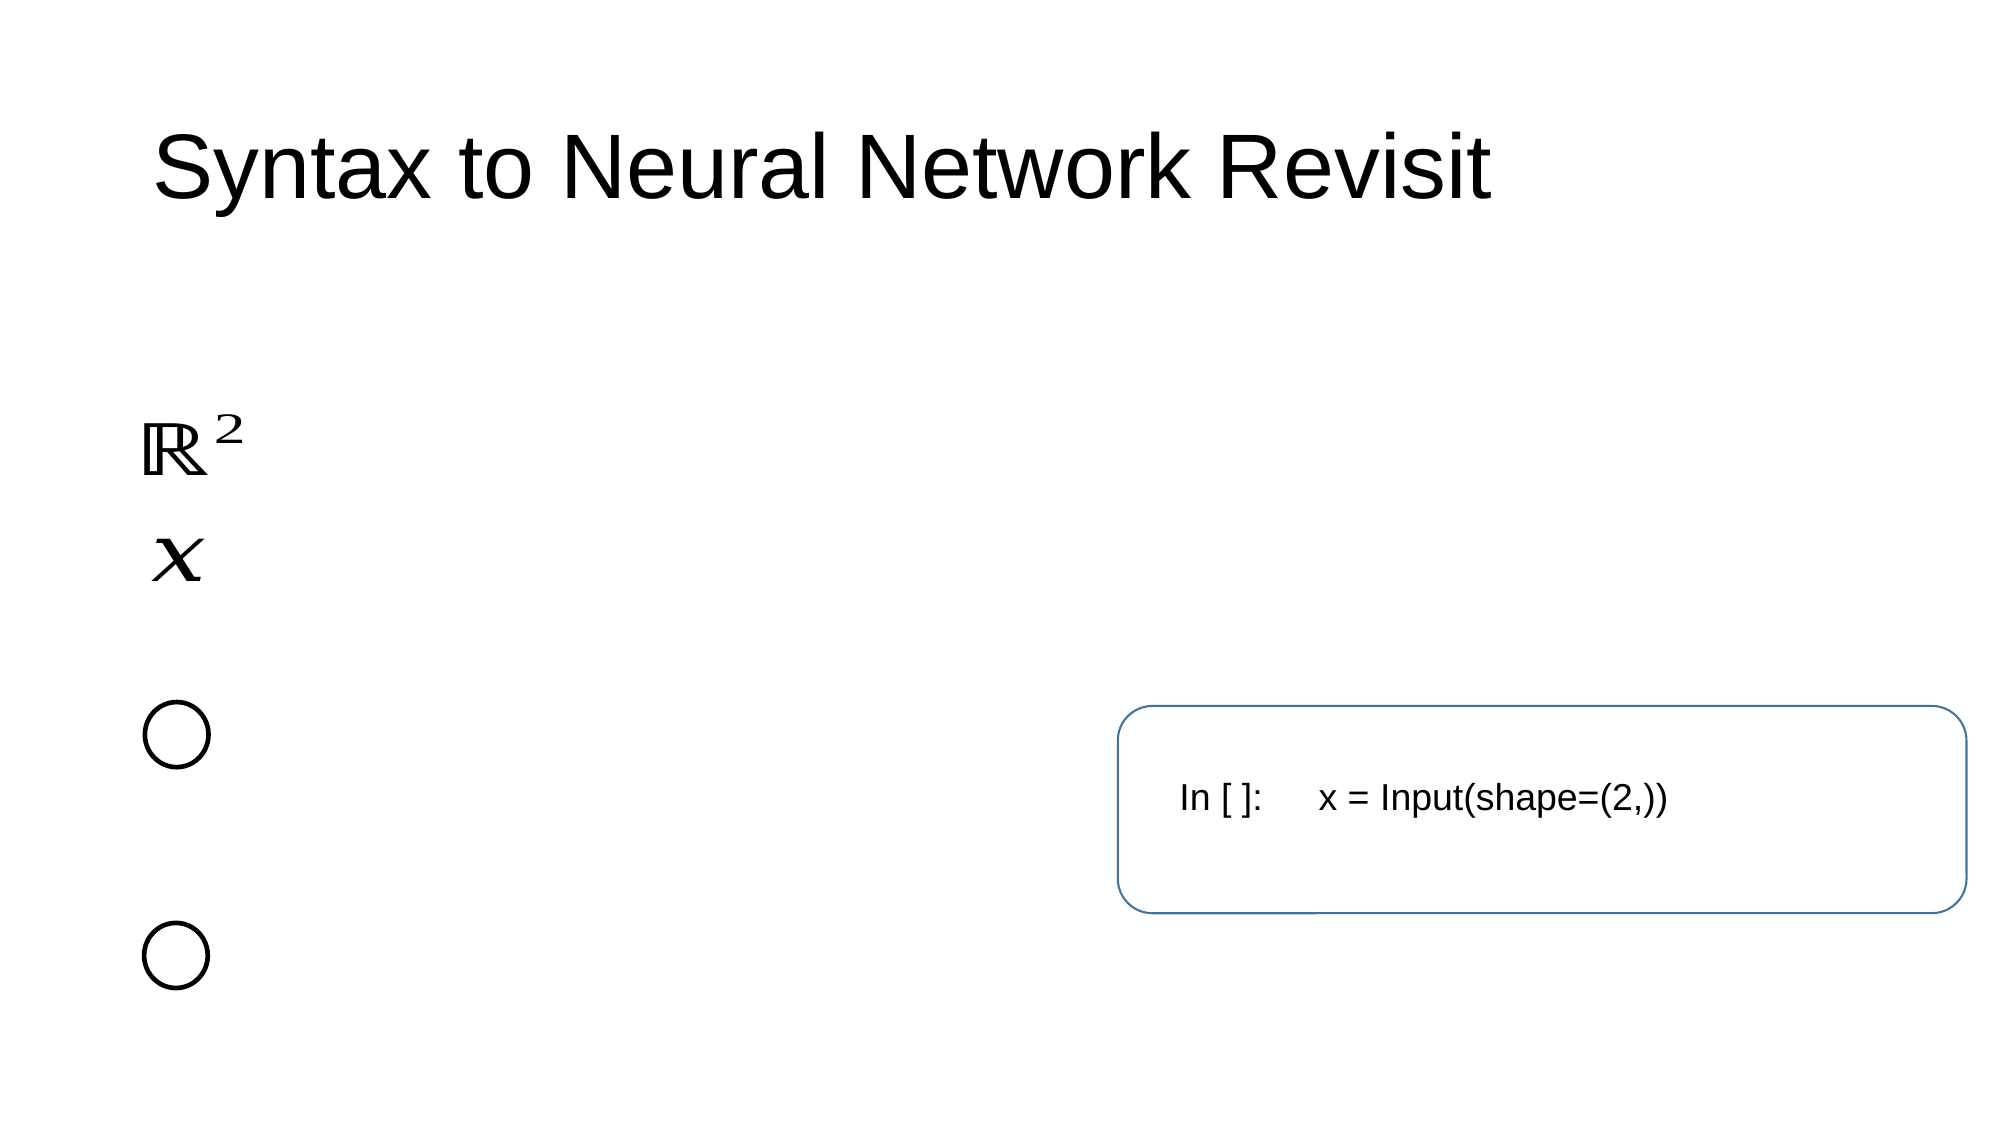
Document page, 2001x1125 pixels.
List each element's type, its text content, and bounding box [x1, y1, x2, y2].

text_box [1123, 704, 1961, 720]
text_box [143, 921, 209, 990]
text_box [143, 701, 210, 769]
text_box [1116, 731, 1968, 915]
text_box In [ ]: x = Input(shape=(2,)) [1118, 720, 2000, 826]
title Syntax to Neural Network Revisit [137, 59, 1863, 278]
